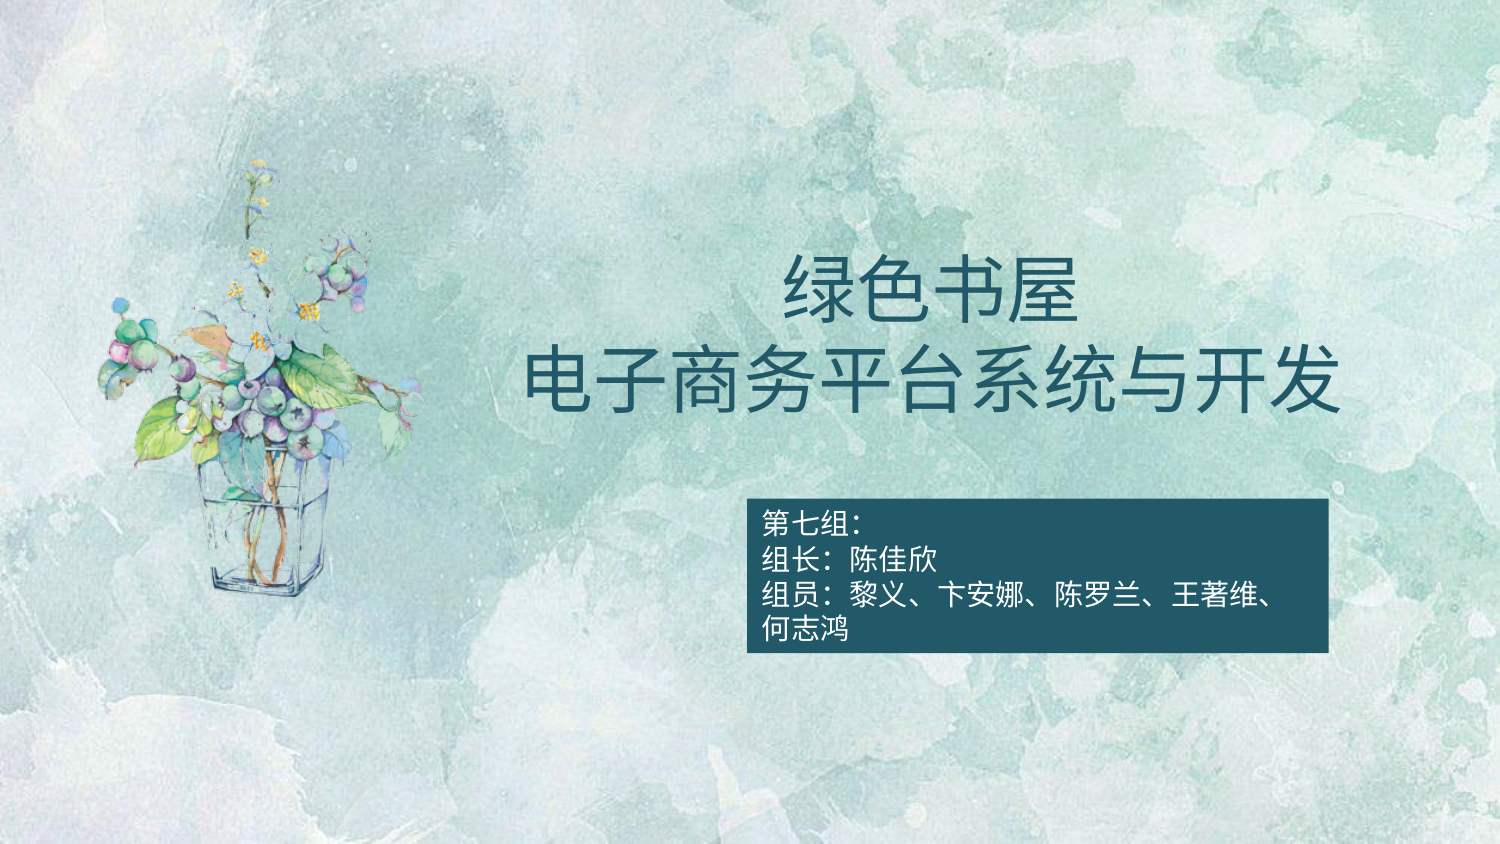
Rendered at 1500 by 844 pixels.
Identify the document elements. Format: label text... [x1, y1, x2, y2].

picture [0, 0, 1500, 844]
text_box 第七组： 组长：陈佳欣 组员：黎义、卞安娜、陈罗兰、王著维、何志鸿 [747, 498, 1329, 654]
title 绿色书屋 电子商务平台系统与开发 [488, 244, 1412, 447]
